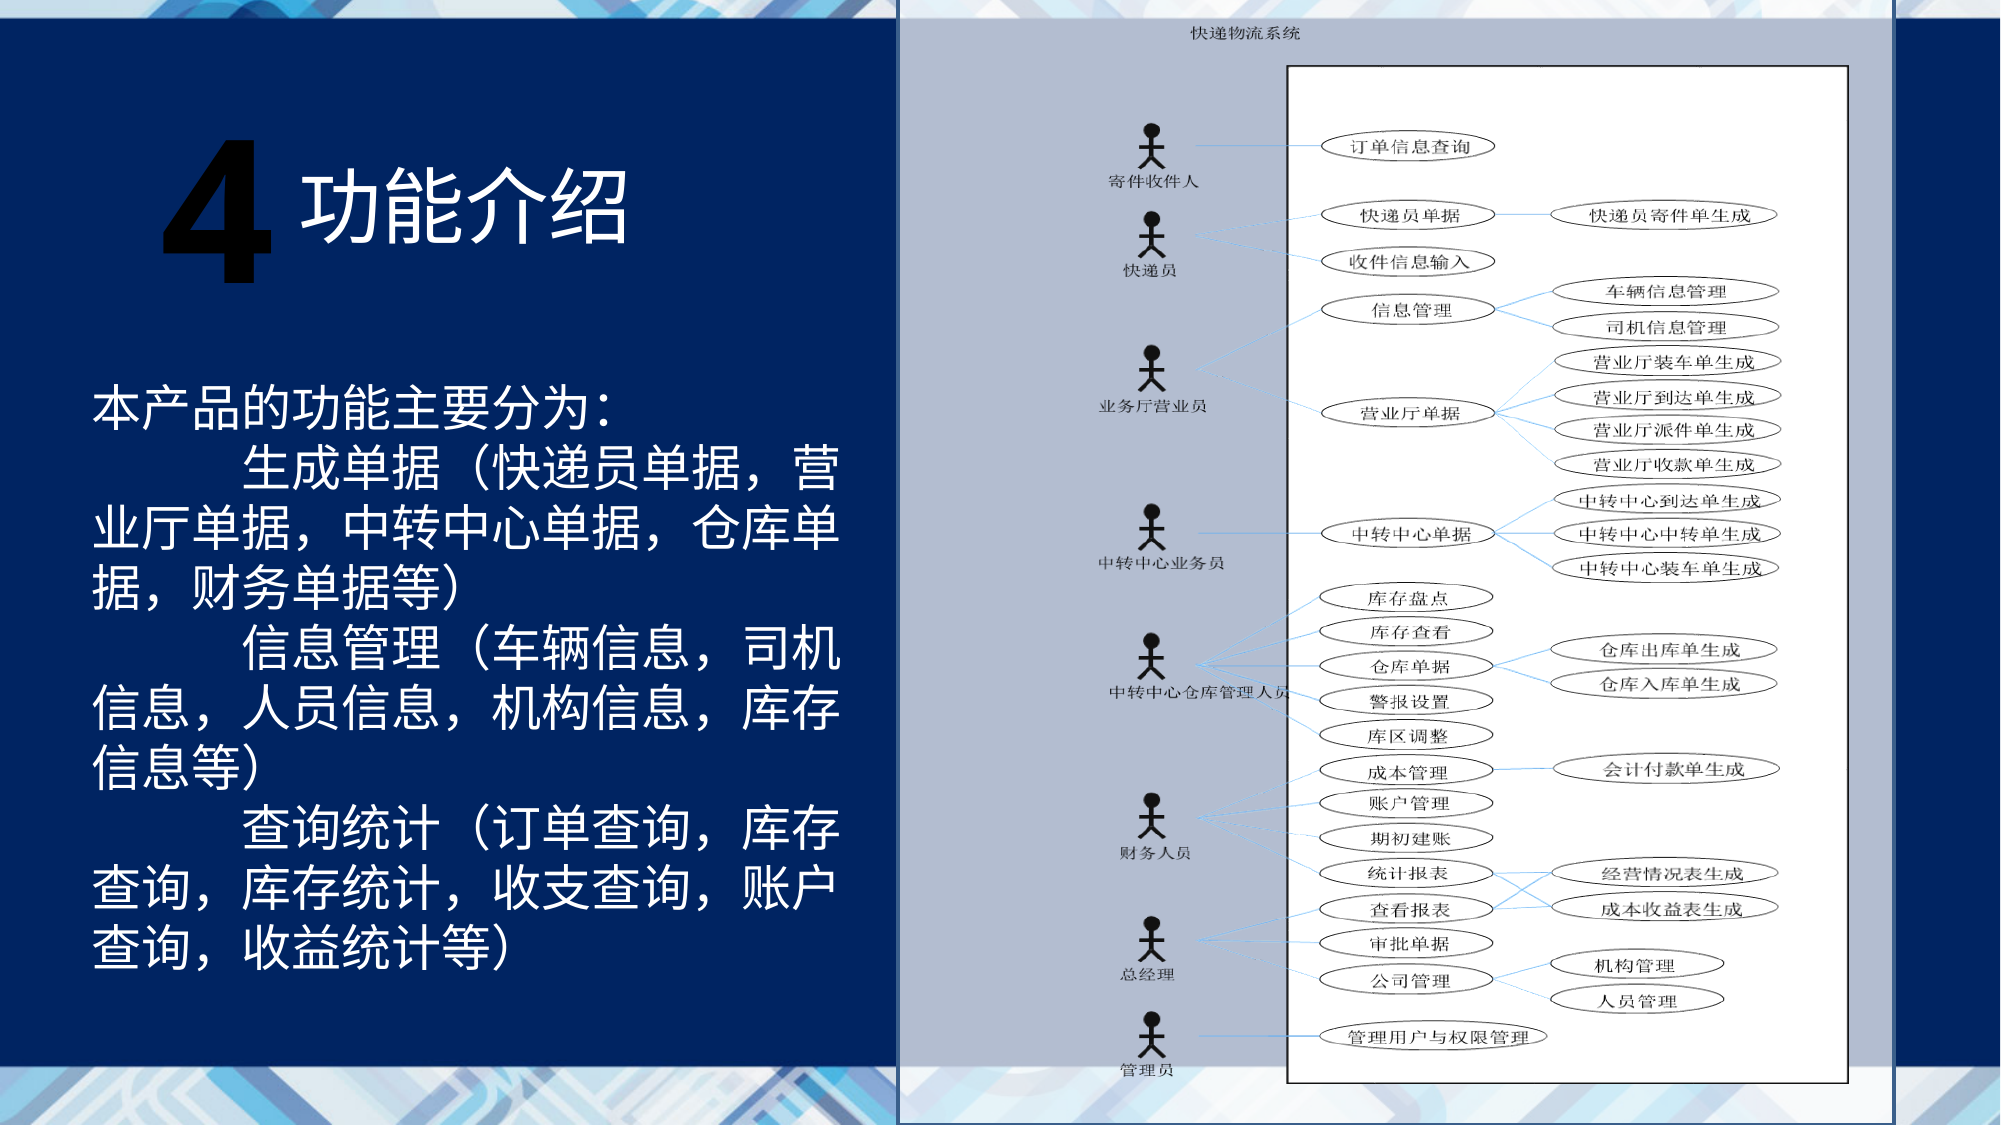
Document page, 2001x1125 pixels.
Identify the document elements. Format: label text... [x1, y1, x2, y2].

picture [1896, 0, 2001, 1125]
text_box [896, 0, 1896, 1125]
text_box 本产品的功能主要分为： 生成单据（快递员单据，营业厅单据，中转中心单据，仓库单据，财务单据等） 信息管理（车辆信息，司机信息，人员信息，机构信息，库存信息等） 查询统计（订单查询，库存查询，库存统计，收支查询，账户查询，收益统计等） [76, 369, 892, 985]
picture [0, 0, 896, 1125]
picture [897, 0, 1850, 1085]
text_box 功能介绍 [283, 146, 681, 262]
text_box 4 [145, 75, 243, 331]
